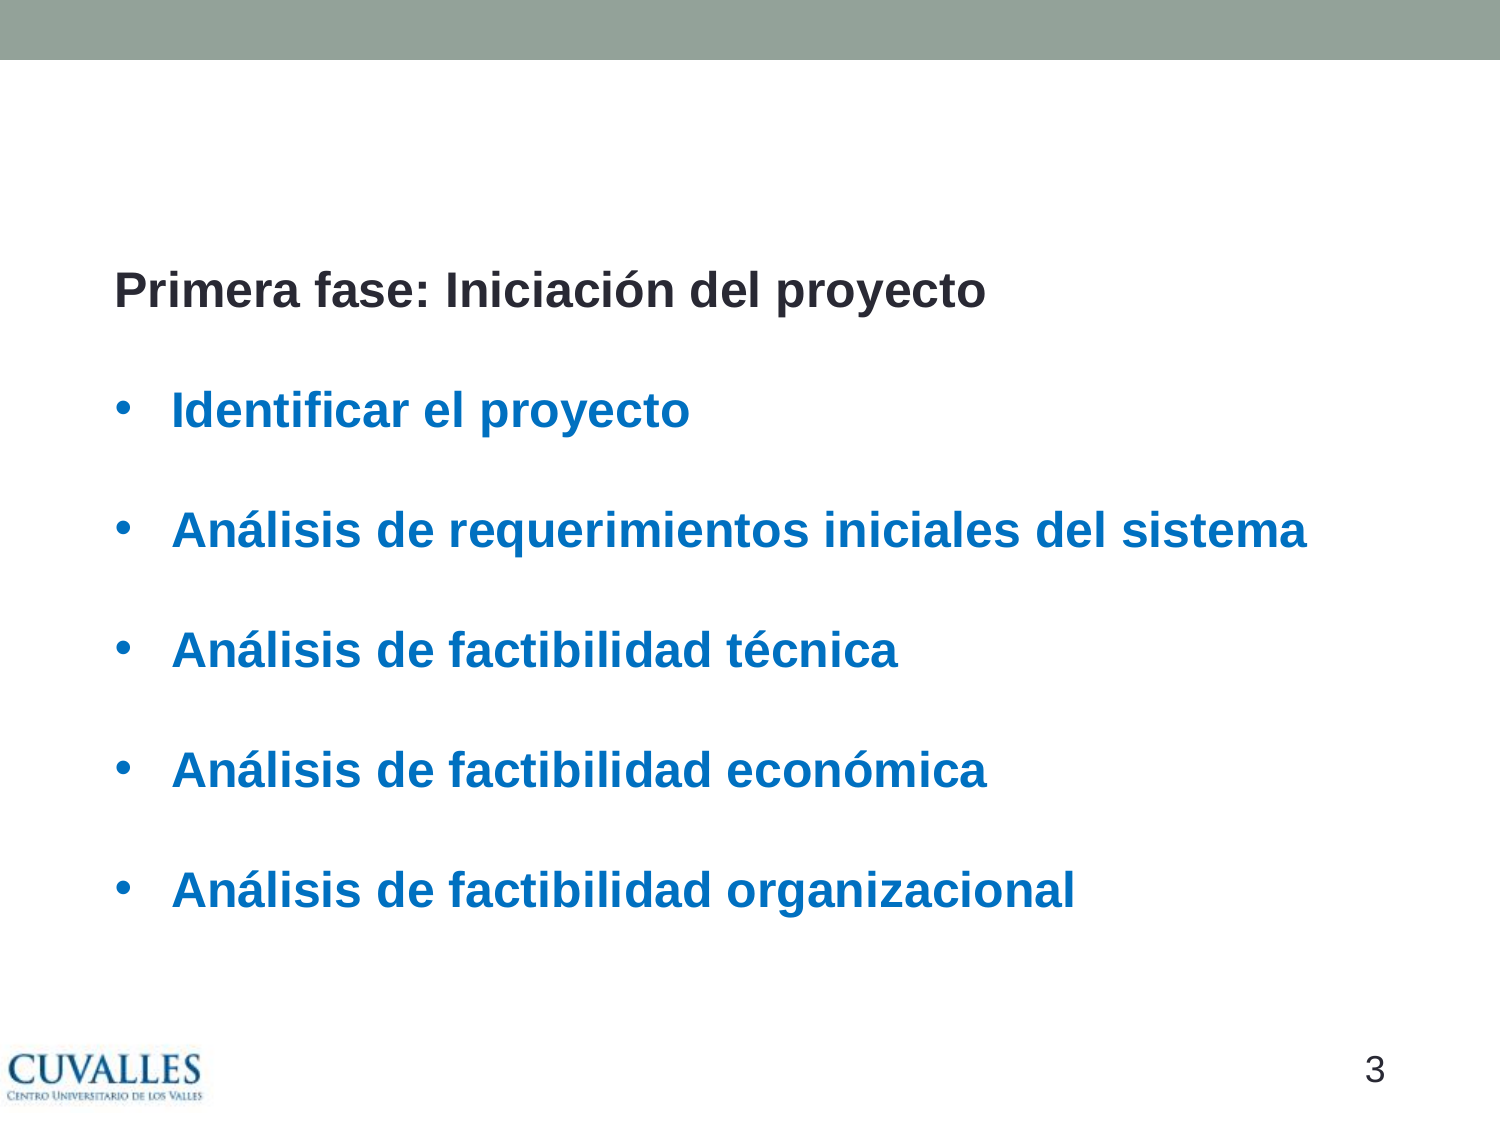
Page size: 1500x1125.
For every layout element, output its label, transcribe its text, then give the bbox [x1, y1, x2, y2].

text_box Primera fase: Iniciación del proyecto Identificar el proyecto Análisis de requerimientos iniciales del sistema Análisis de factibilidad técnica Análisis de factibilidad económica Análisis de factibilidad organizacional [99, 249, 1388, 985]
slide_number 2 [1350, 1037, 1500, 1092]
picture [0, 1037, 215, 1113]
